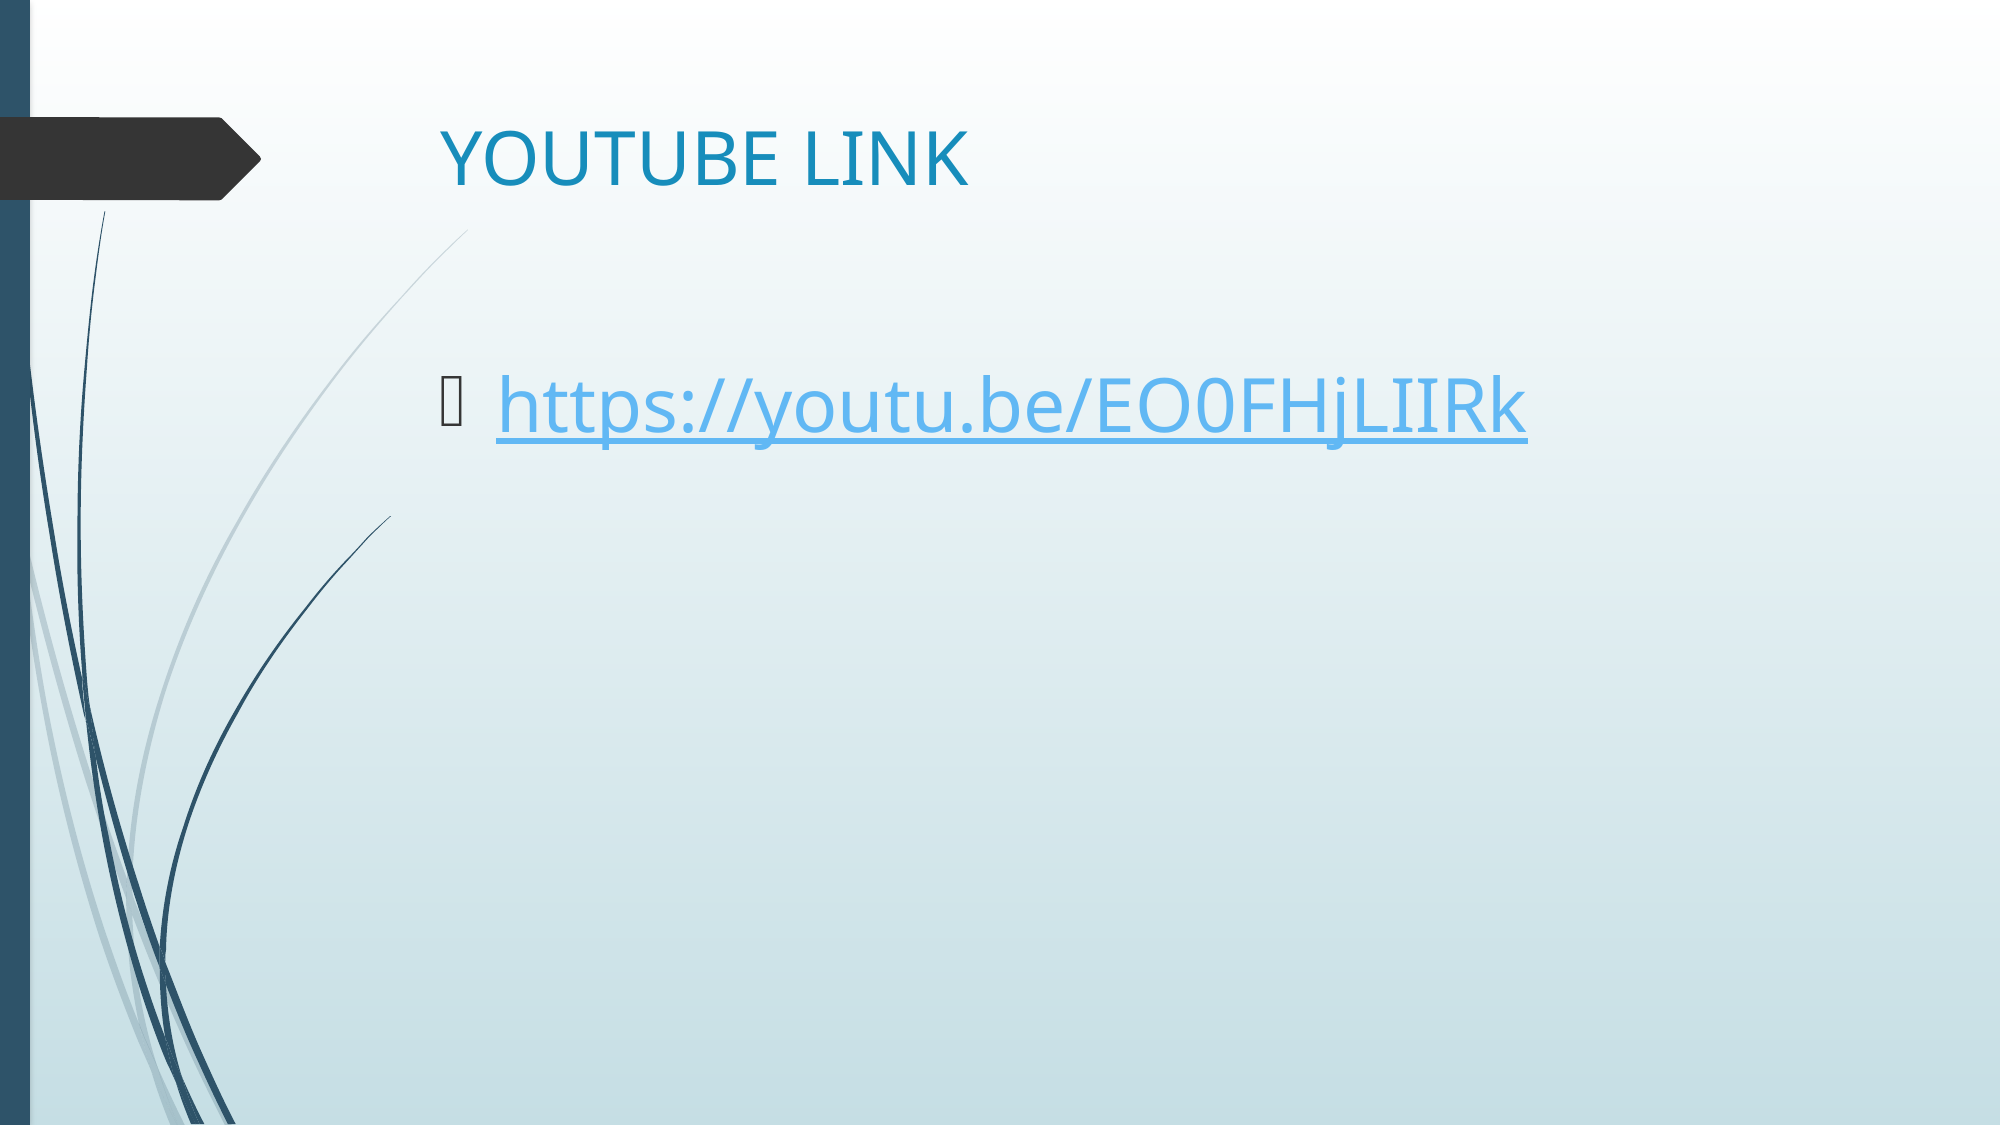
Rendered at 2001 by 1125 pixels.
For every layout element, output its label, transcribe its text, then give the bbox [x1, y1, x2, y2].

list https://youtu.be/EO0FHjLIIRk [424, 350, 1888, 970]
title YOUTUBE LINK [425, 102, 1888, 313]
